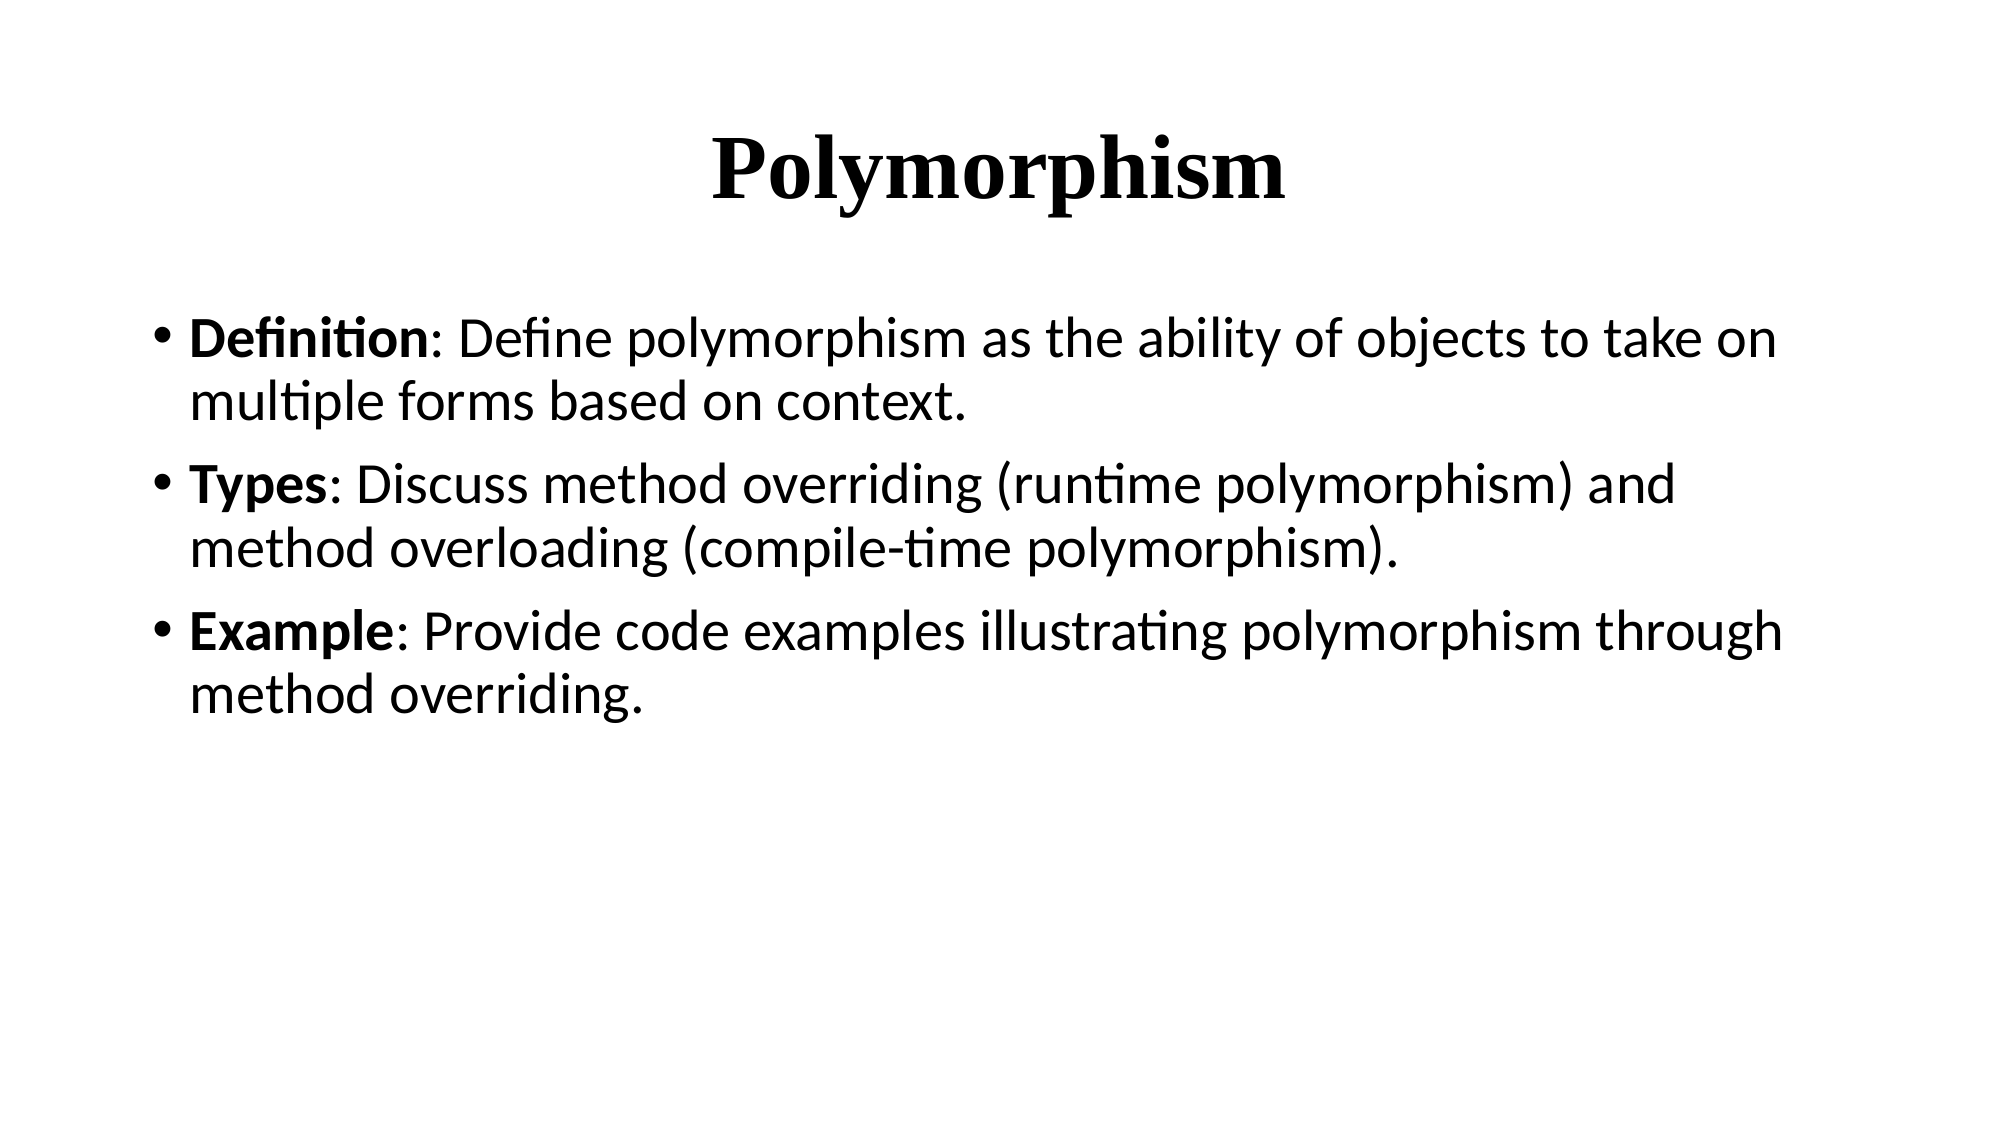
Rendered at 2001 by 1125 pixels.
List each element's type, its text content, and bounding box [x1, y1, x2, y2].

list Definition: Define polymorphism as the ability of objects to take on multiple forms based on context. Types: Discuss method overriding (runtime polymorphism) and method overloading (compile-time polymorphism). Example: Provide code examples illustrating polymorphism through method overriding. [137, 299, 1863, 1014]
title Polymorphism [137, 59, 1863, 278]
